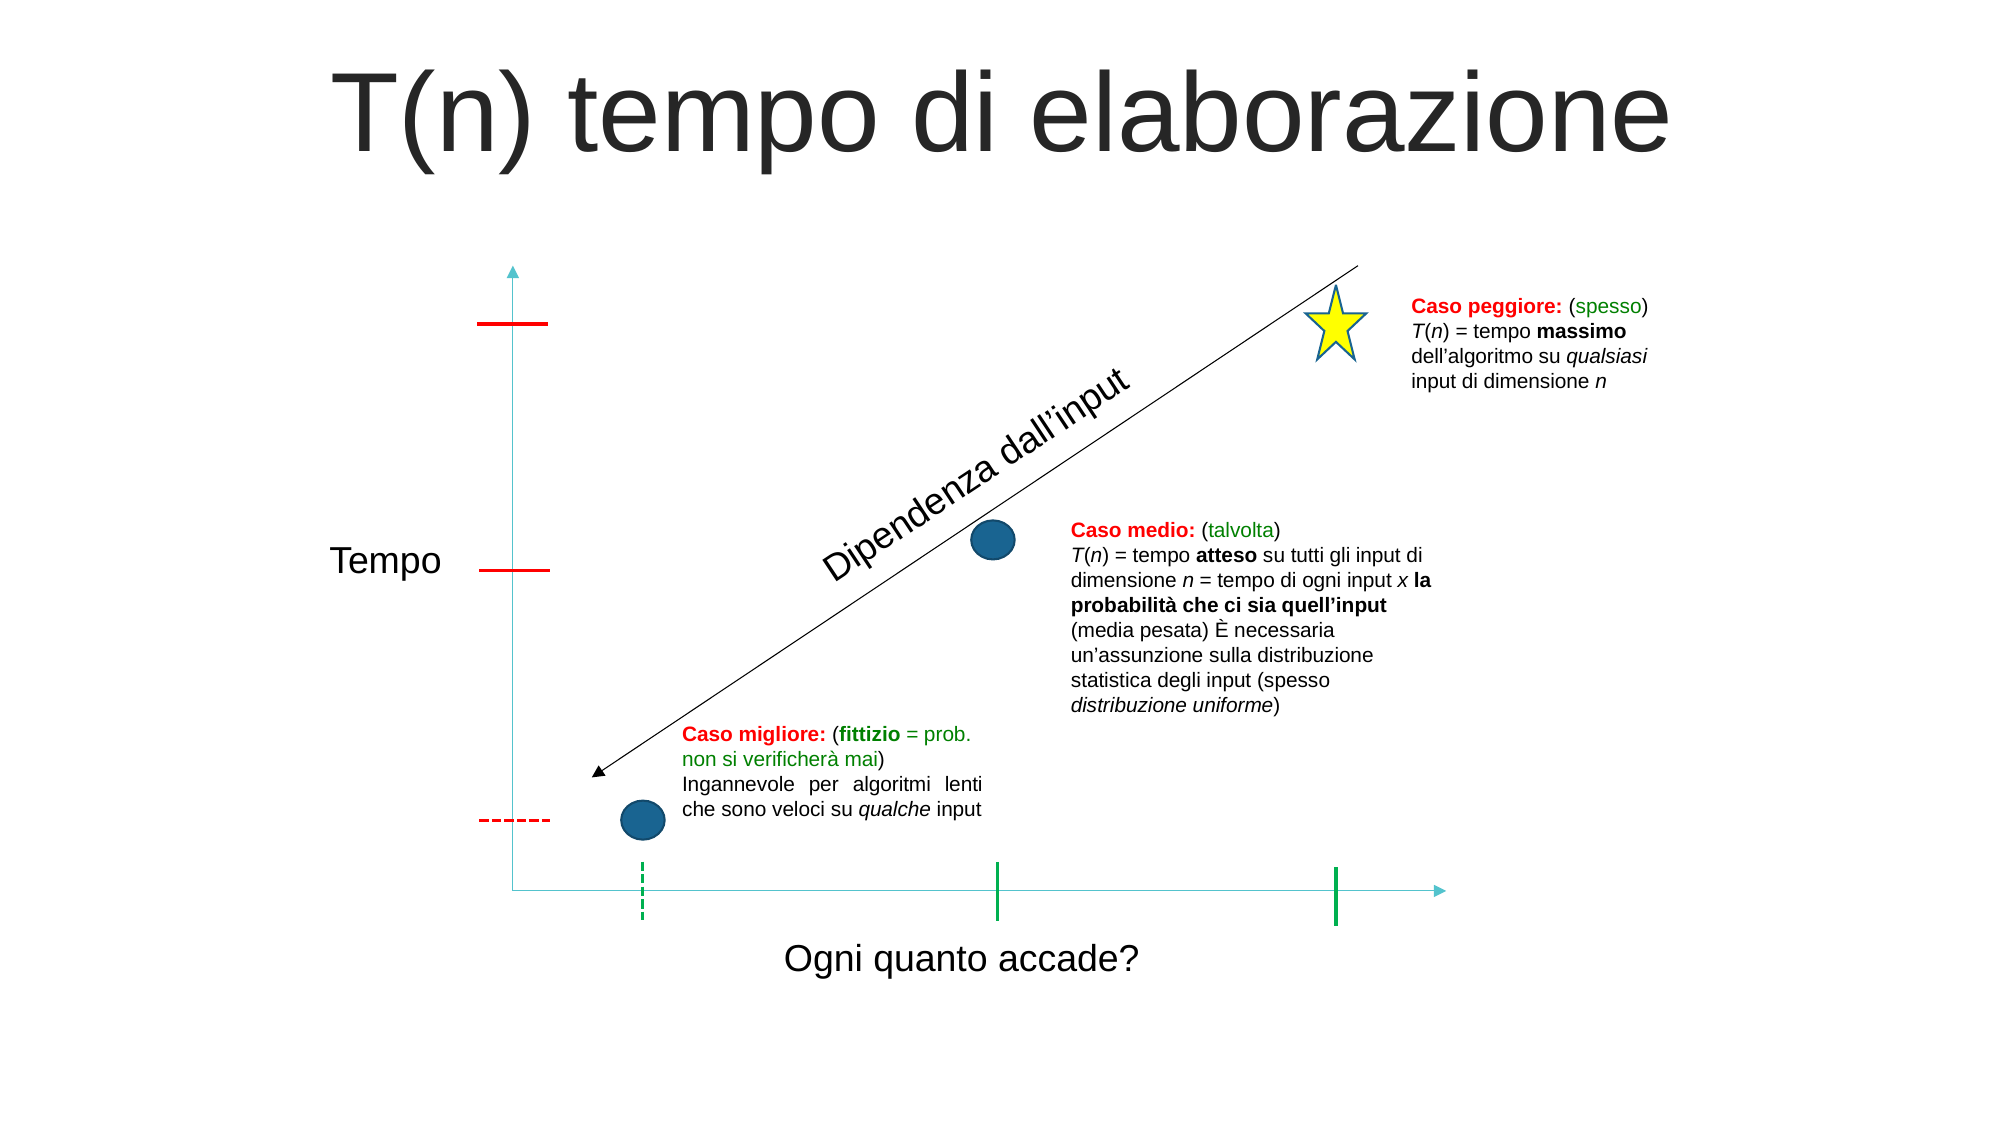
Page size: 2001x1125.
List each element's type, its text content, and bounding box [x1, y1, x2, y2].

text_box Caso migliore: (fittizio = prob. non si verificherà mai) Ingannevole per algoritmi lenti che sono veloci su qualche input [667, 778, 998, 853]
text_box Ogni quanto accade? [769, 926, 1155, 987]
text_box Caso medio: (talvolta) T(n) = tempo atteso su tutti gli input di dimensione n = tempo di ogni input x la probabilità che ci sia quell’input (media pesata) È necessaria un’assunzione sulla distribuzione statistica degli input (spesso distribuzione uniforme) [1358, 509, 1457, 775]
list T(n) tempo di elaborazione [53, 55, 1952, 175]
text_box [1358, 312, 1369, 323]
text_box [620, 799, 666, 841]
text_box Tempo [314, 529, 457, 589]
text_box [591, 265, 1358, 778]
text_box Caso peggiore: (spesso) T(n) = tempo massimo dell’algoritmo su qualsiasi input di dimensione n [1396, 285, 1691, 425]
